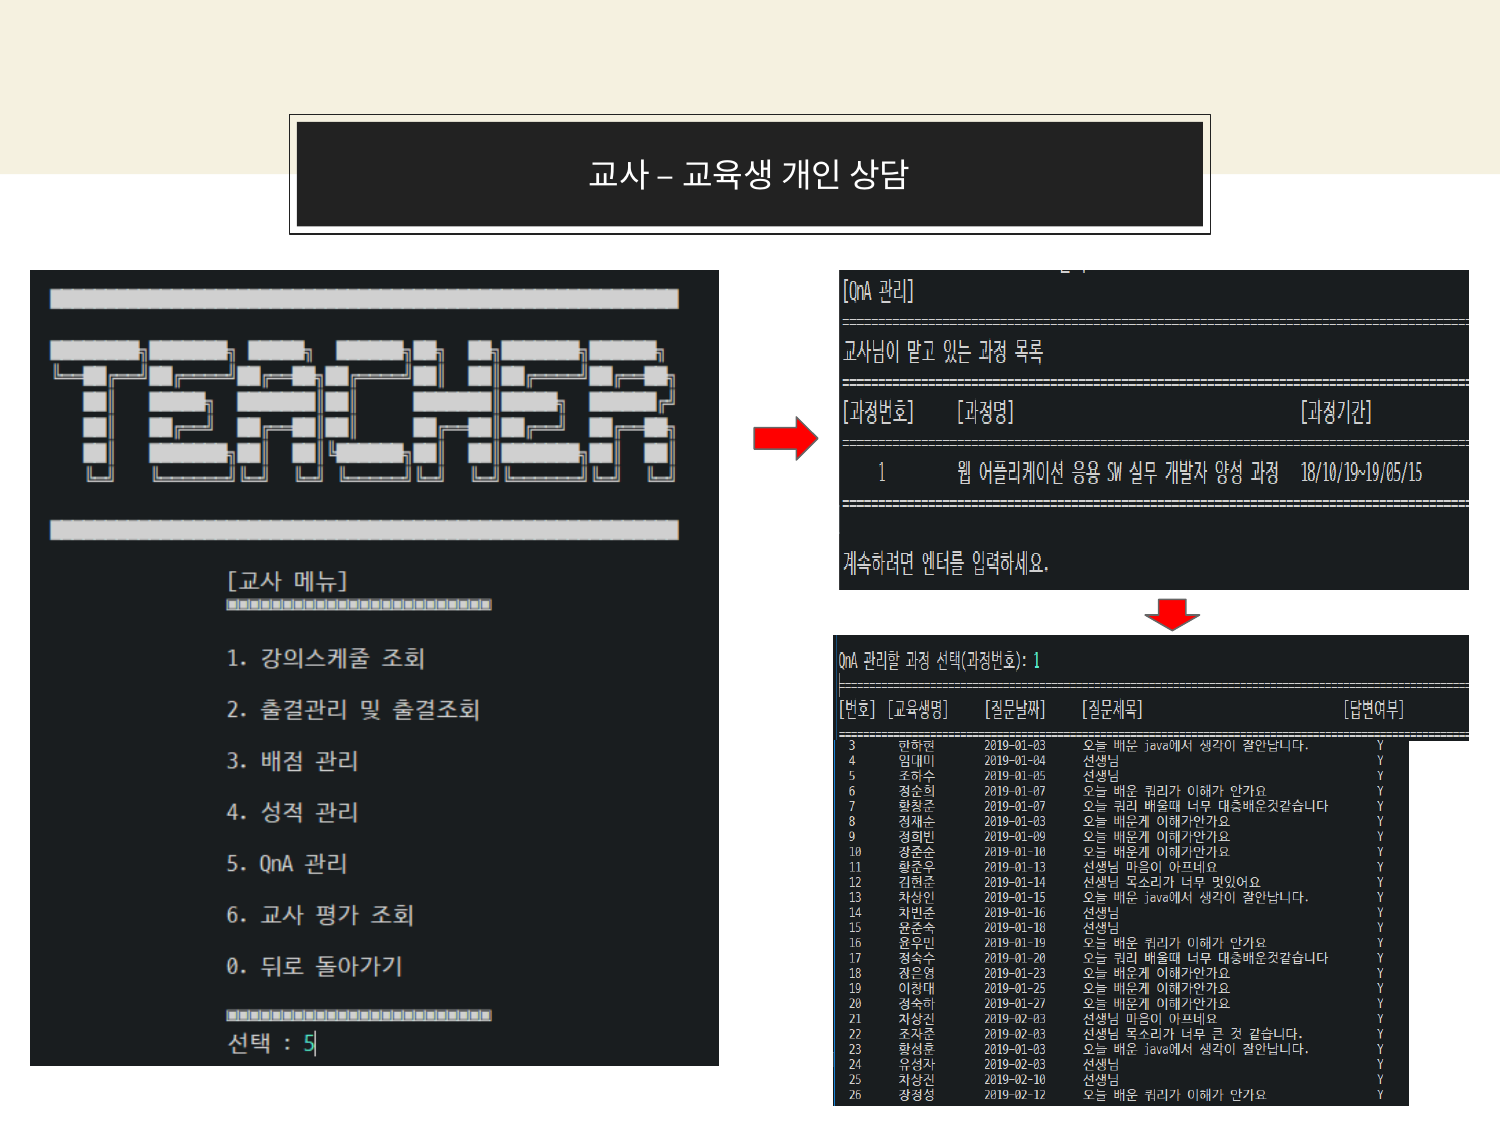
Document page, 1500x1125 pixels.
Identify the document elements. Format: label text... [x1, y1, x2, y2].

picture [30, 270, 720, 1066]
title 교사 – 교육생 개인 상담 [296, 121, 1203, 184]
picture [839, 270, 1470, 591]
text_box [754, 416, 818, 460]
text_box [52, 184, 1448, 1036]
text_box [1145, 599, 1200, 631]
picture [833, 635, 1470, 1107]
